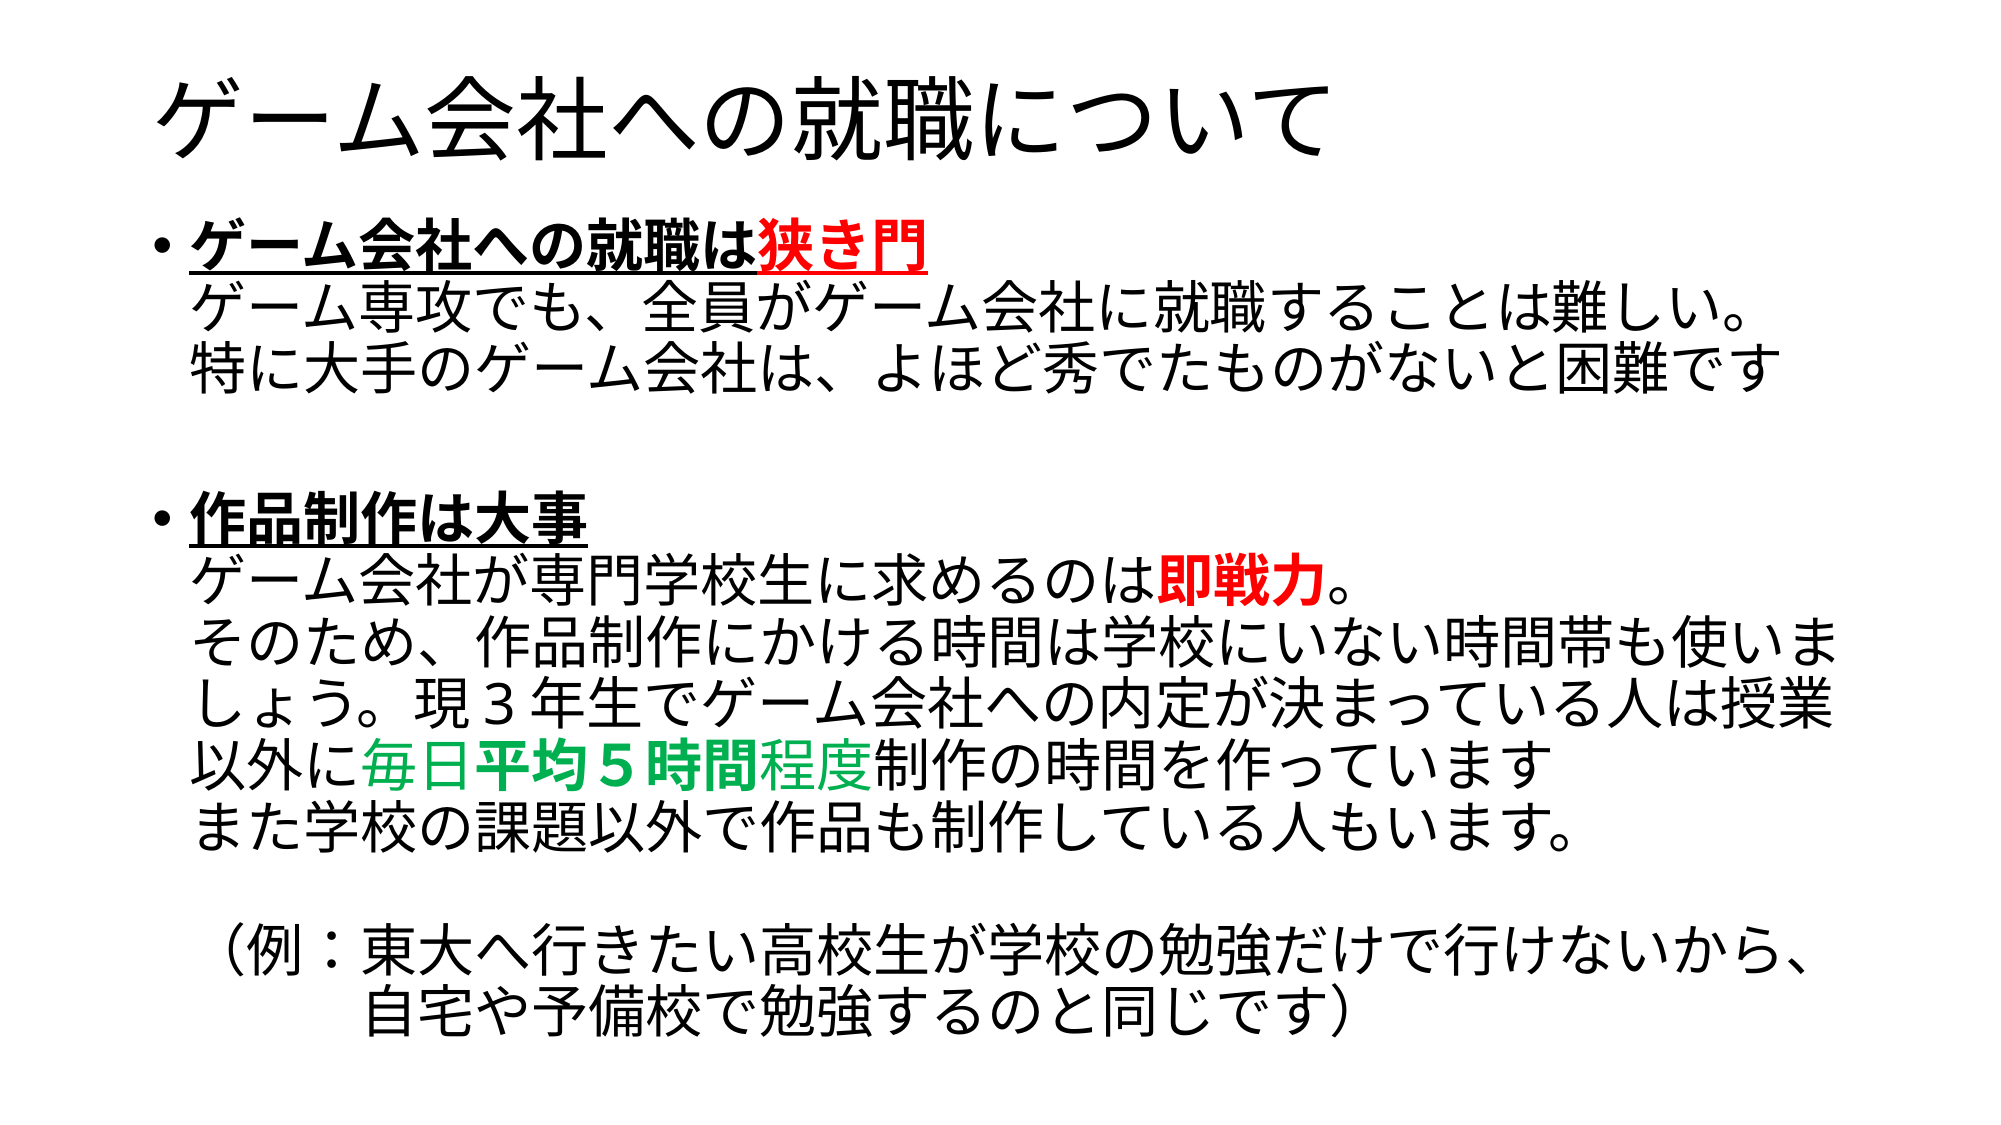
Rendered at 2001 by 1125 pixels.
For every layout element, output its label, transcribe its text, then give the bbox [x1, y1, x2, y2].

text_box ゲーム会社への就職は狭き門 ゲーム専攻でも、全員がゲーム会社に就職することは難しい。 特に大手のゲーム会社は、よほど秀でたものがないと困難です 作品制作は大事 ゲーム会社が専門学校生に求めるのは即戦力。 そのため、作品制作にかける時間は学校にいない時間帯も使いましょう。現3年生でゲーム会社への内定が決まっている人は授業以外に毎日平均５時間程度制作の時間を作っています また学校の課題以外で作品も制作している人もいます。 （例：東大へ行きたい高校生が学校の勉強だけで行けないから、 自宅や予備校で勉強するのと同じです） [137, 209, 1863, 1097]
title ゲーム会社への就職について [137, 59, 1863, 188]
